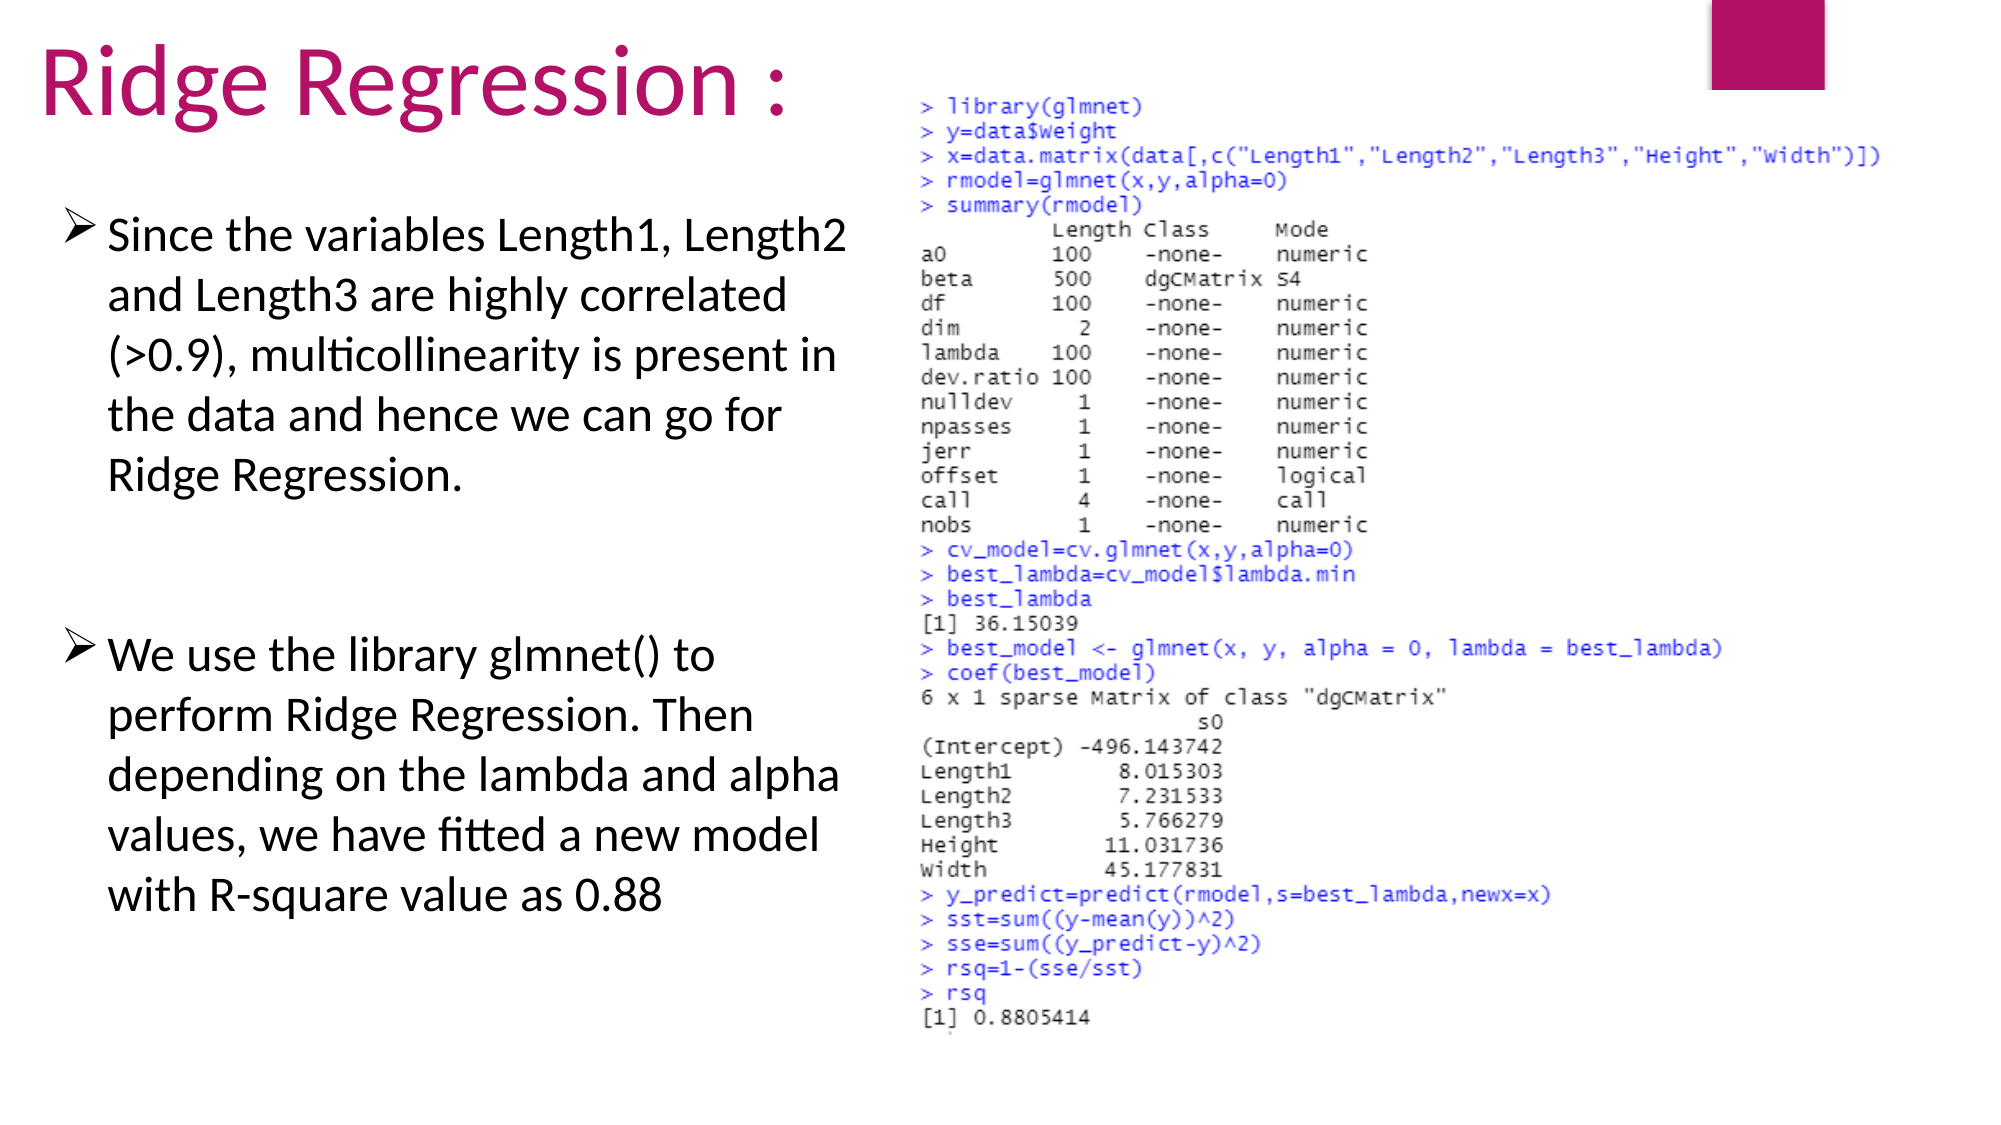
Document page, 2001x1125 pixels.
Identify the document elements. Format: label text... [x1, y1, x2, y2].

text_box Since the variables Length1, Length2 and Length3 are highly correlated (>0.9), multicollinearity is present in the data and hence we can go for Ridge Regression. We use the library glmnet() to perform Ridge Regression. Then depending on the lambda and alpha values, we have fitted a new model with R-square value as 0.88 [45, 194, 905, 930]
picture [915, 90, 1958, 1035]
text_box Ridge Regression : [0, 6, 916, 144]
